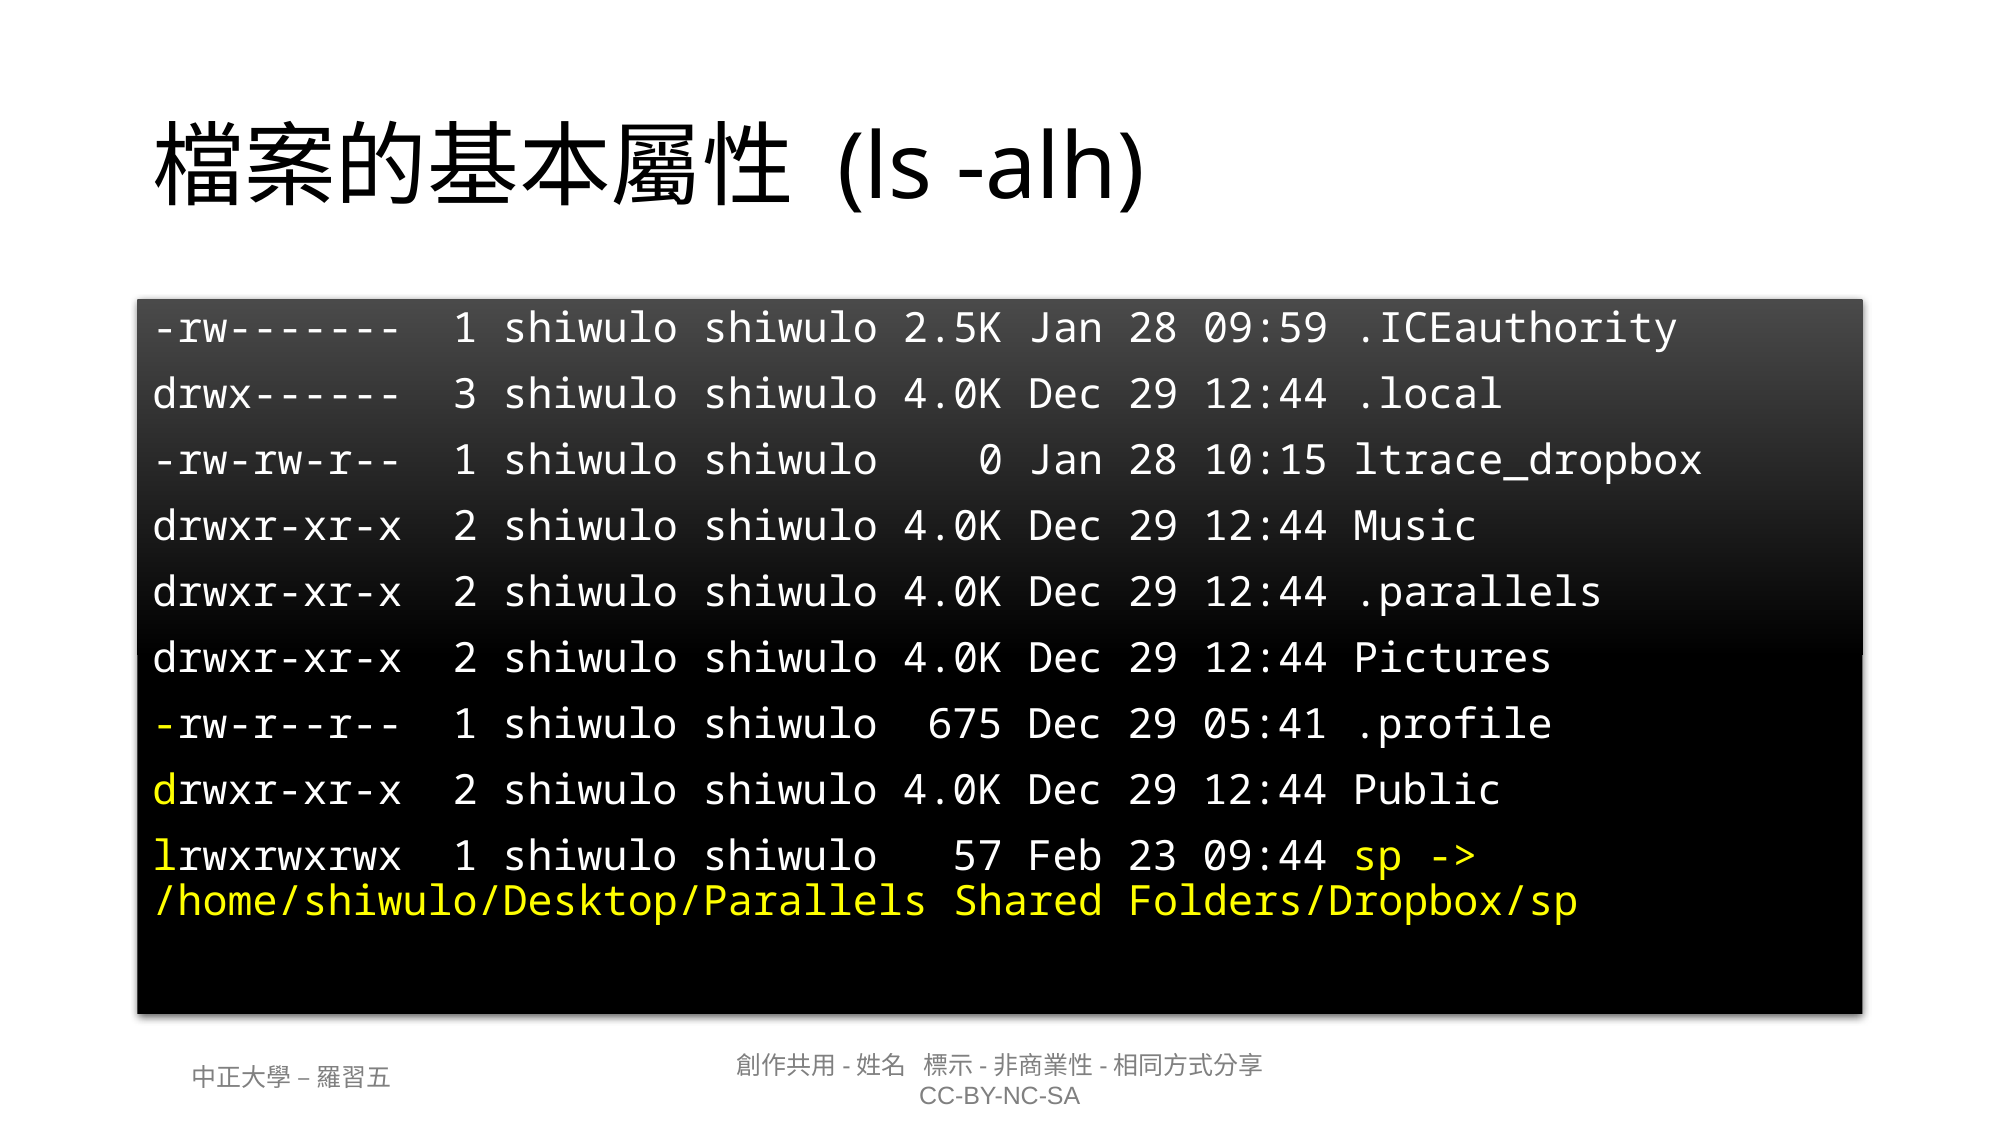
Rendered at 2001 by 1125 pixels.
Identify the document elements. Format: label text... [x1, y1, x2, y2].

list -rw------- 1 shiwulo shiwulo 2.5K Jan 28 09:59 .ICEauthority drwx------ 3 shiwulo shiwulo 4.0K Dec 29 12:44 .local -rw-rw-r-- 1 shiwulo shiwulo 0 Jan 28 10:15 ltrace_dropbox drwxr-xr-x 2 shiwulo shiwulo 4.0K Dec 29 12:44 Music drwxr-xr-x 2 shiwulo shiwulo 4.0K Dec 29 12:44 .parallels drwxr-xr-x 2 shiwulo shiwulo 4.0K Dec 29 12:44 Pictures -rw-r--r-- 1 shiwulo shiwulo 675 Dec 29 05:41 .profile drwxr-xr-x 2 shiwulo shiwulo 4.0K Dec 29 12:44 Public lrwxrwxrwx 1 shiwulo shiwulo 57 Feb 23 09:44 sp -> /home/shiwulo/Desktop/Parallels Shared Folders/Dropbox/sp [137, 299, 1863, 1014]
title 檔案的基本屬性 (ls -alh) [137, 59, 1863, 278]
